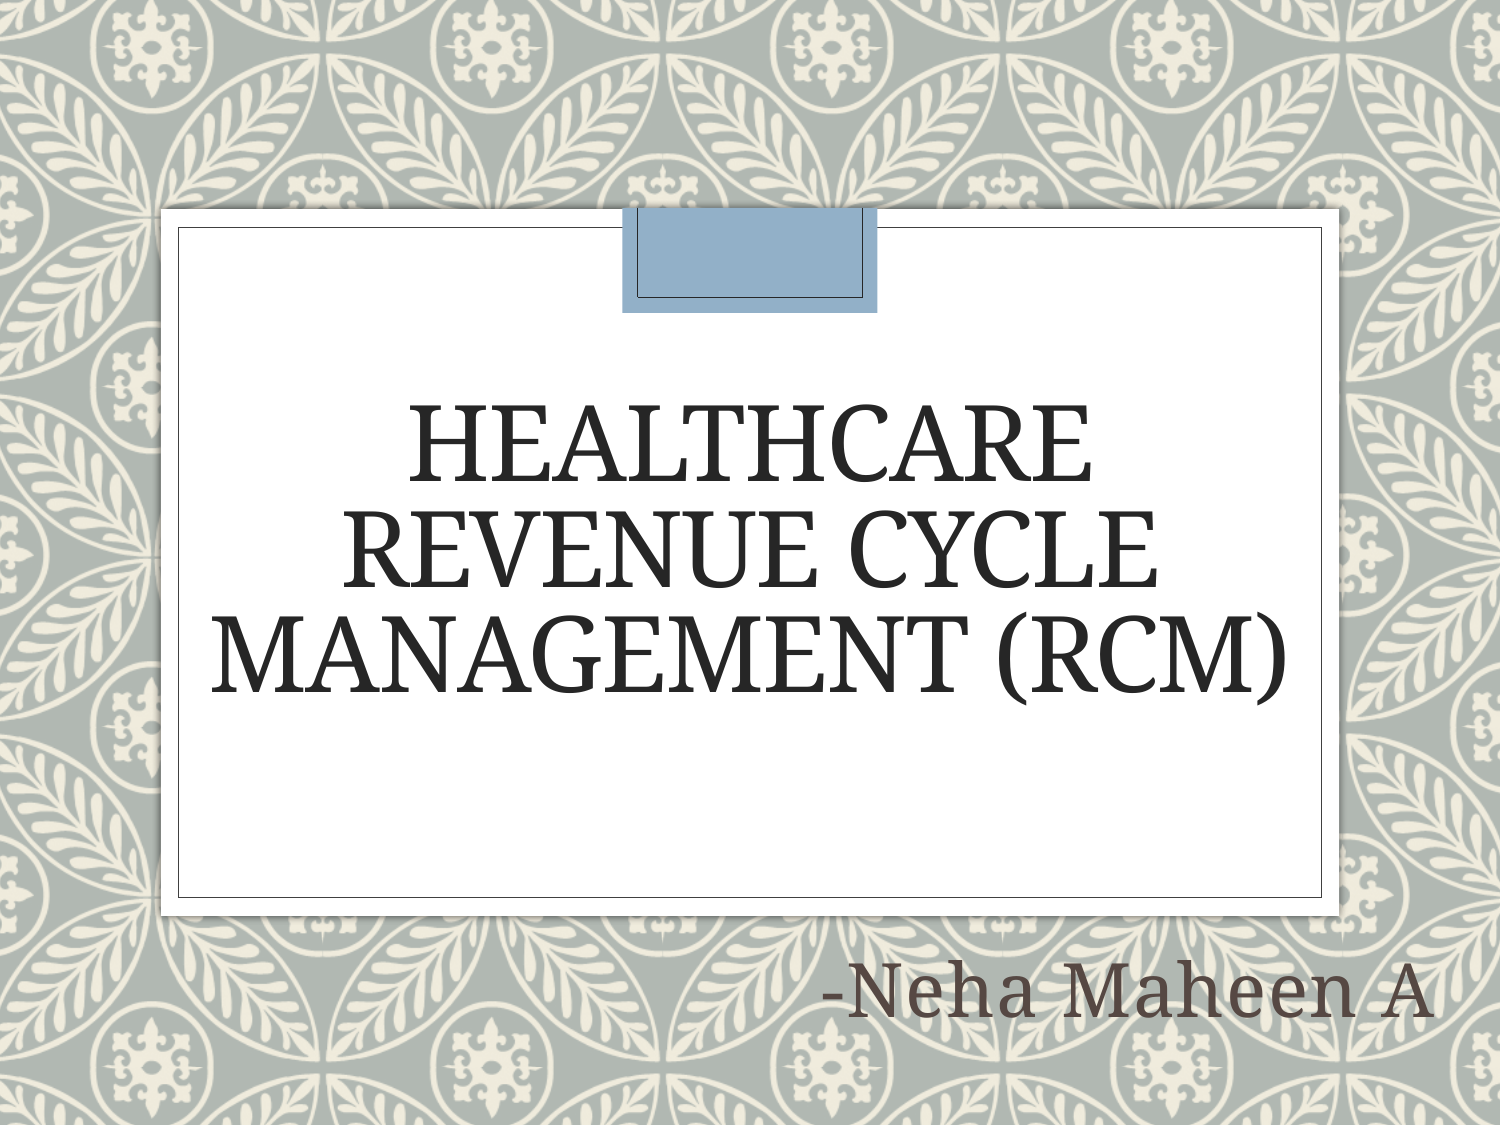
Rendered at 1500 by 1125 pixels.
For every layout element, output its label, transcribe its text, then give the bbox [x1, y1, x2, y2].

title Healthcare Revenue Cycle Management (RCM) [192, 343, 1308, 769]
subtitle -Neha Maheen A [725, 934, 1500, 1125]
